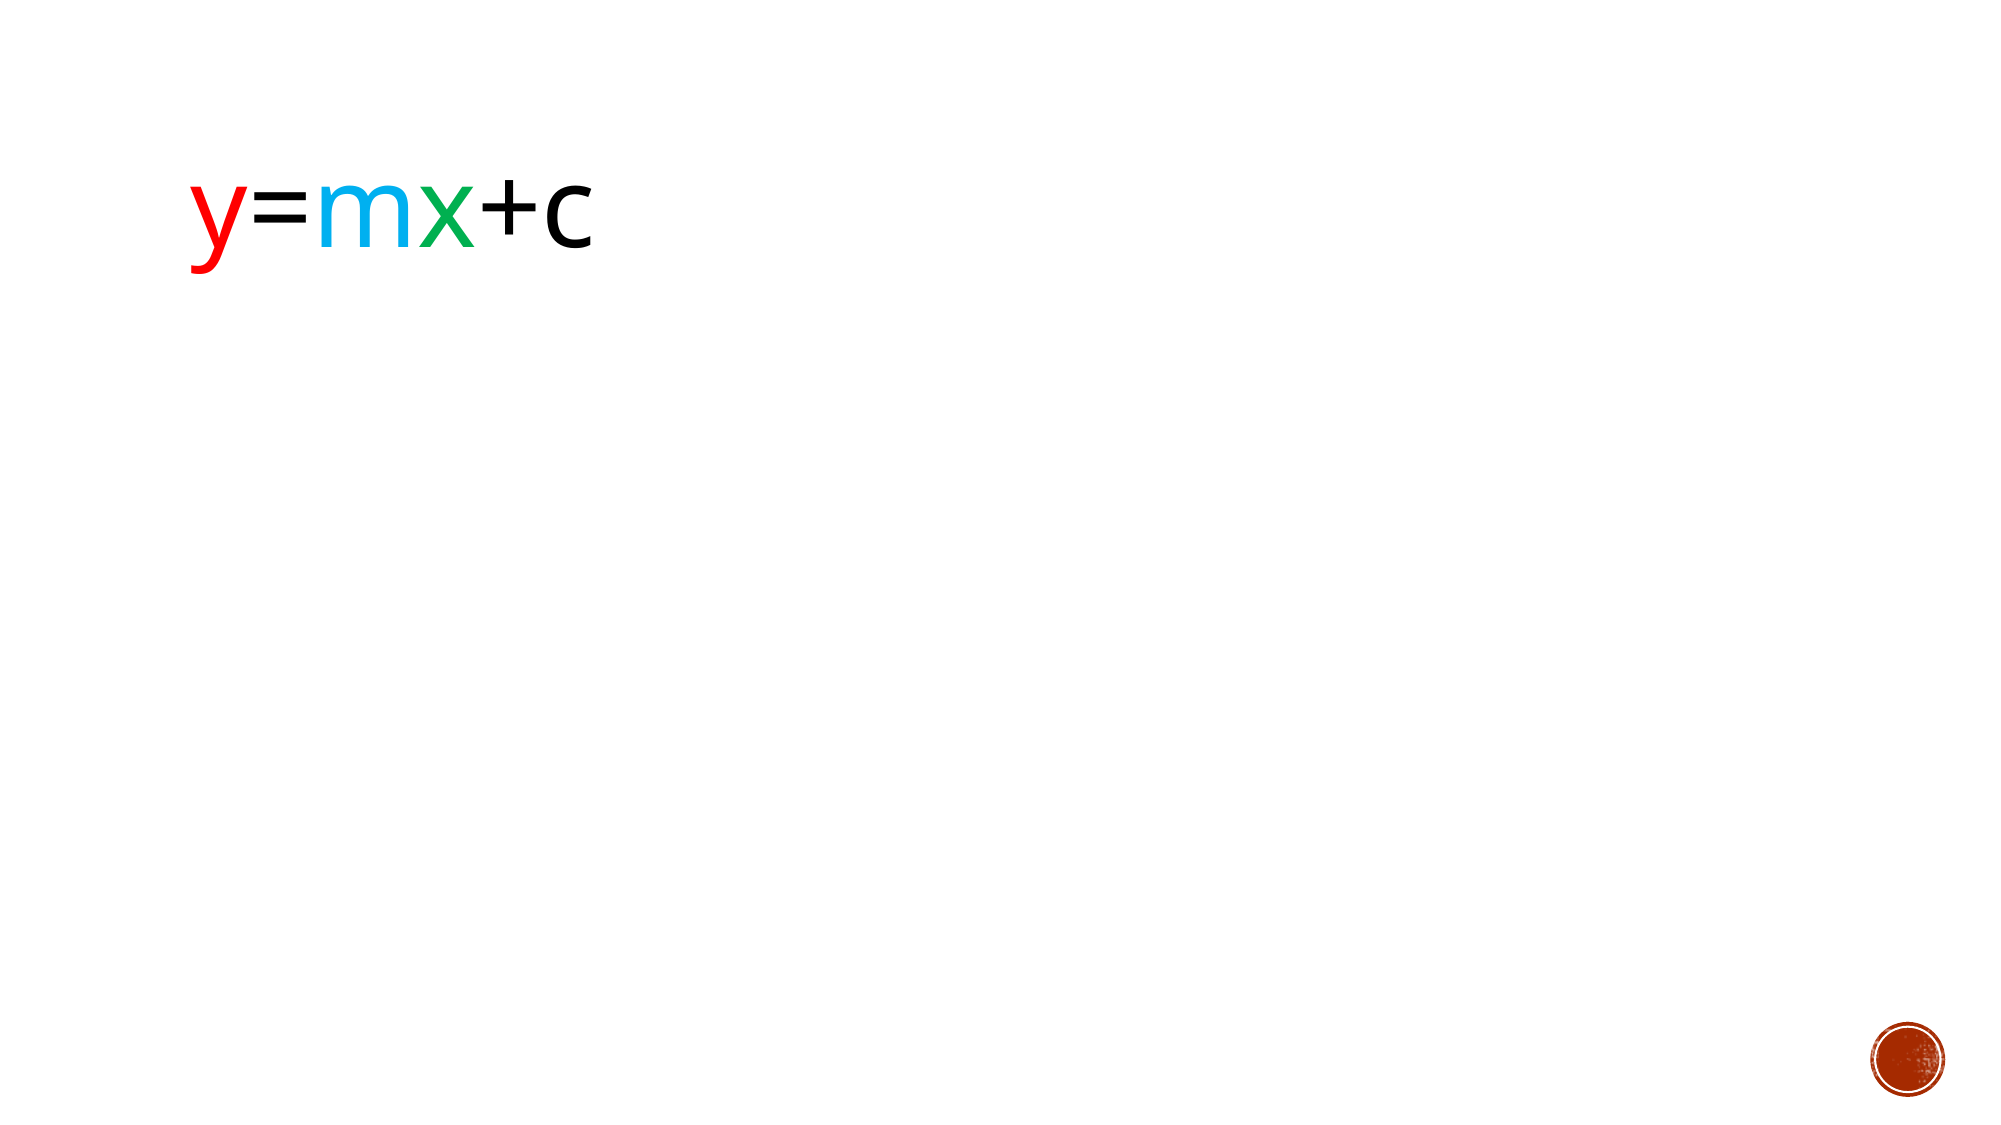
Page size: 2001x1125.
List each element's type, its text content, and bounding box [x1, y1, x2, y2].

title y=mx+c [175, 79, 1826, 344]
